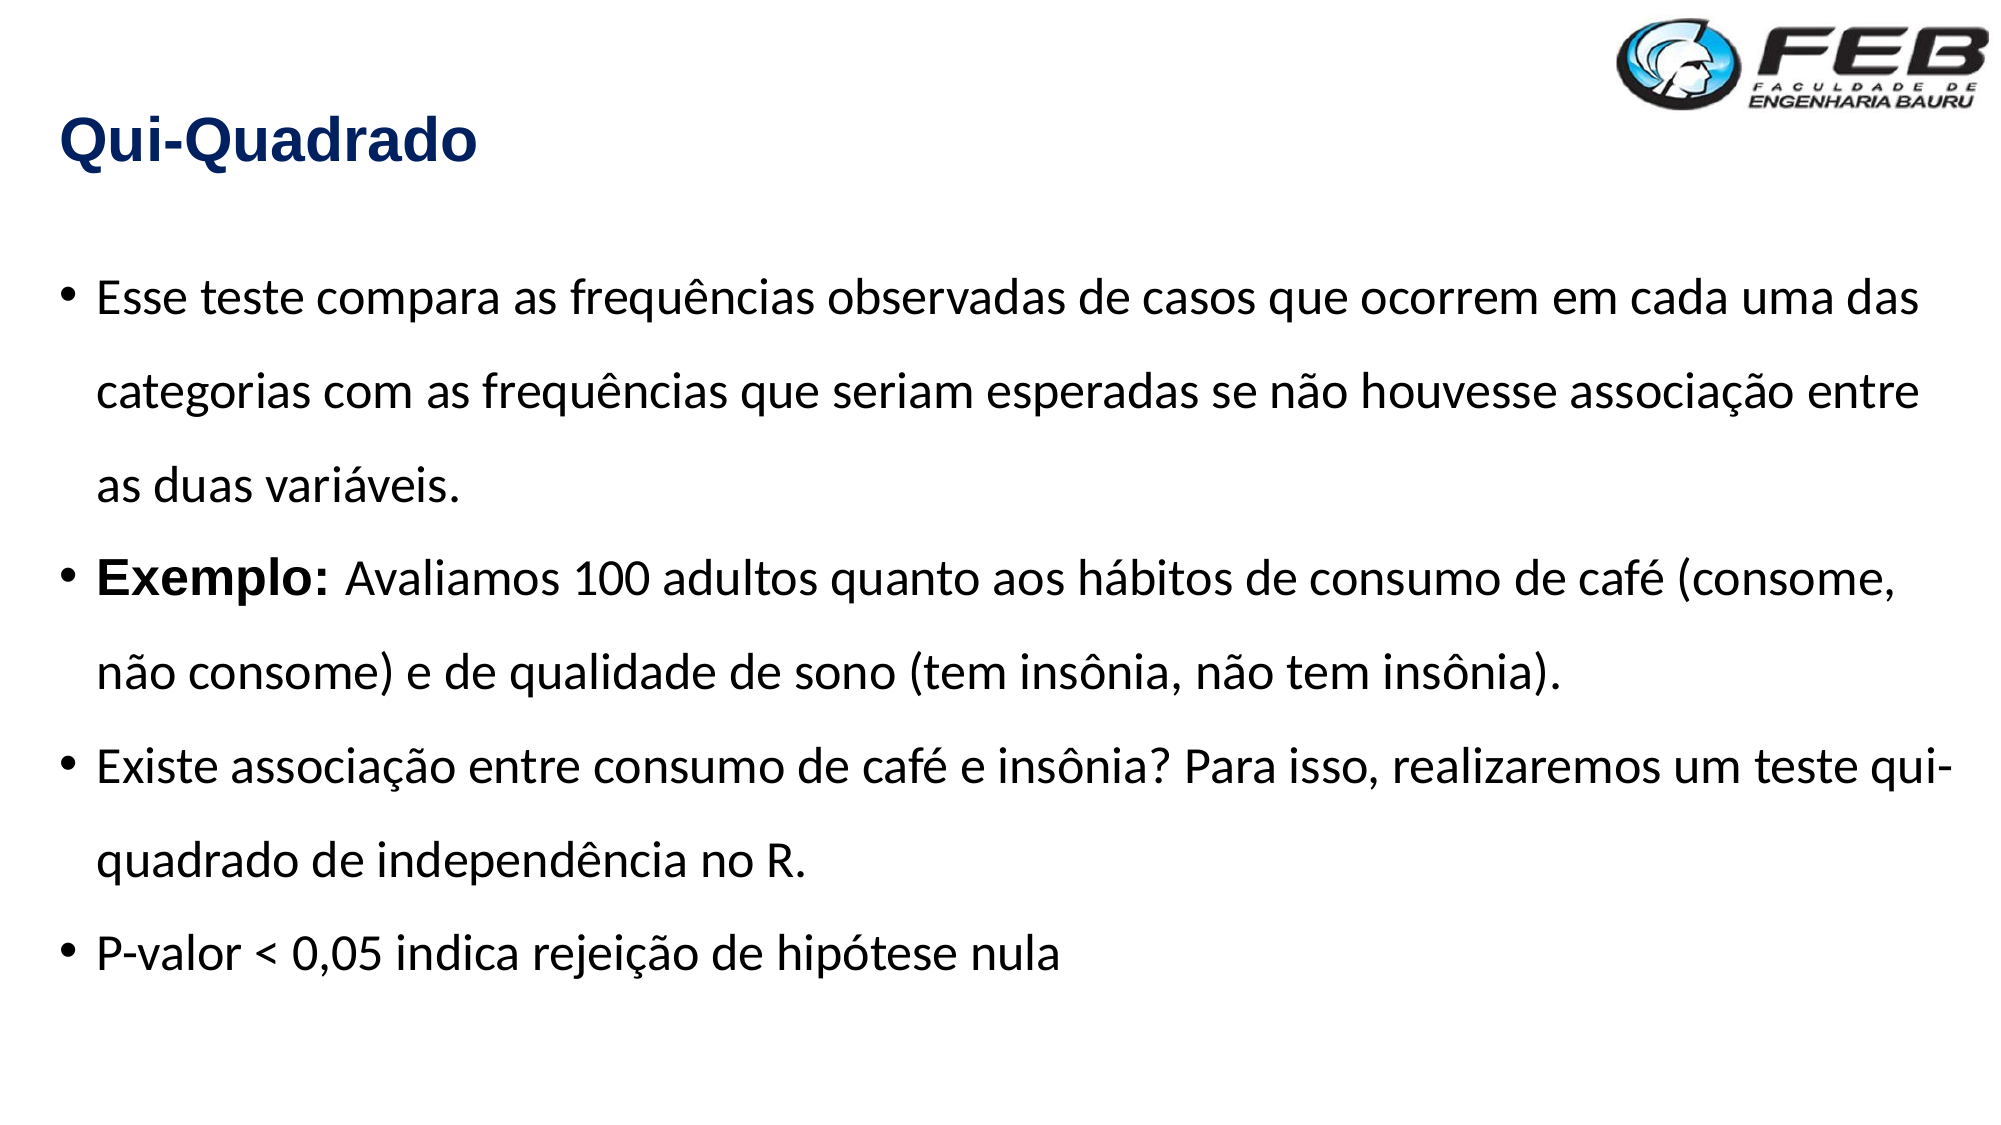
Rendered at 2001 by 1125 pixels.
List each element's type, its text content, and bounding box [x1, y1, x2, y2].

title Qui-Quadrado [44, 84, 1304, 198]
picture [1601, 0, 2000, 127]
list Esse teste compara as frequências observadas de casos que ocorrem em cada uma das categorias com as frequências que seriam esperadas se não houvesse associação entre as duas variáveis. Exemplo: Avaliamos 100 adultos quanto aos hábitos de consumo de café (consome, não consome) e de qualidade de sono (tem insônia, não tem insônia). Existe associação entre consumo de café e insônia? Para isso, realizaremos um teste qui-quadrado de independência no R. P-valor < 0,05 indica rejeição de hipótese nula [44, 223, 1982, 1041]
